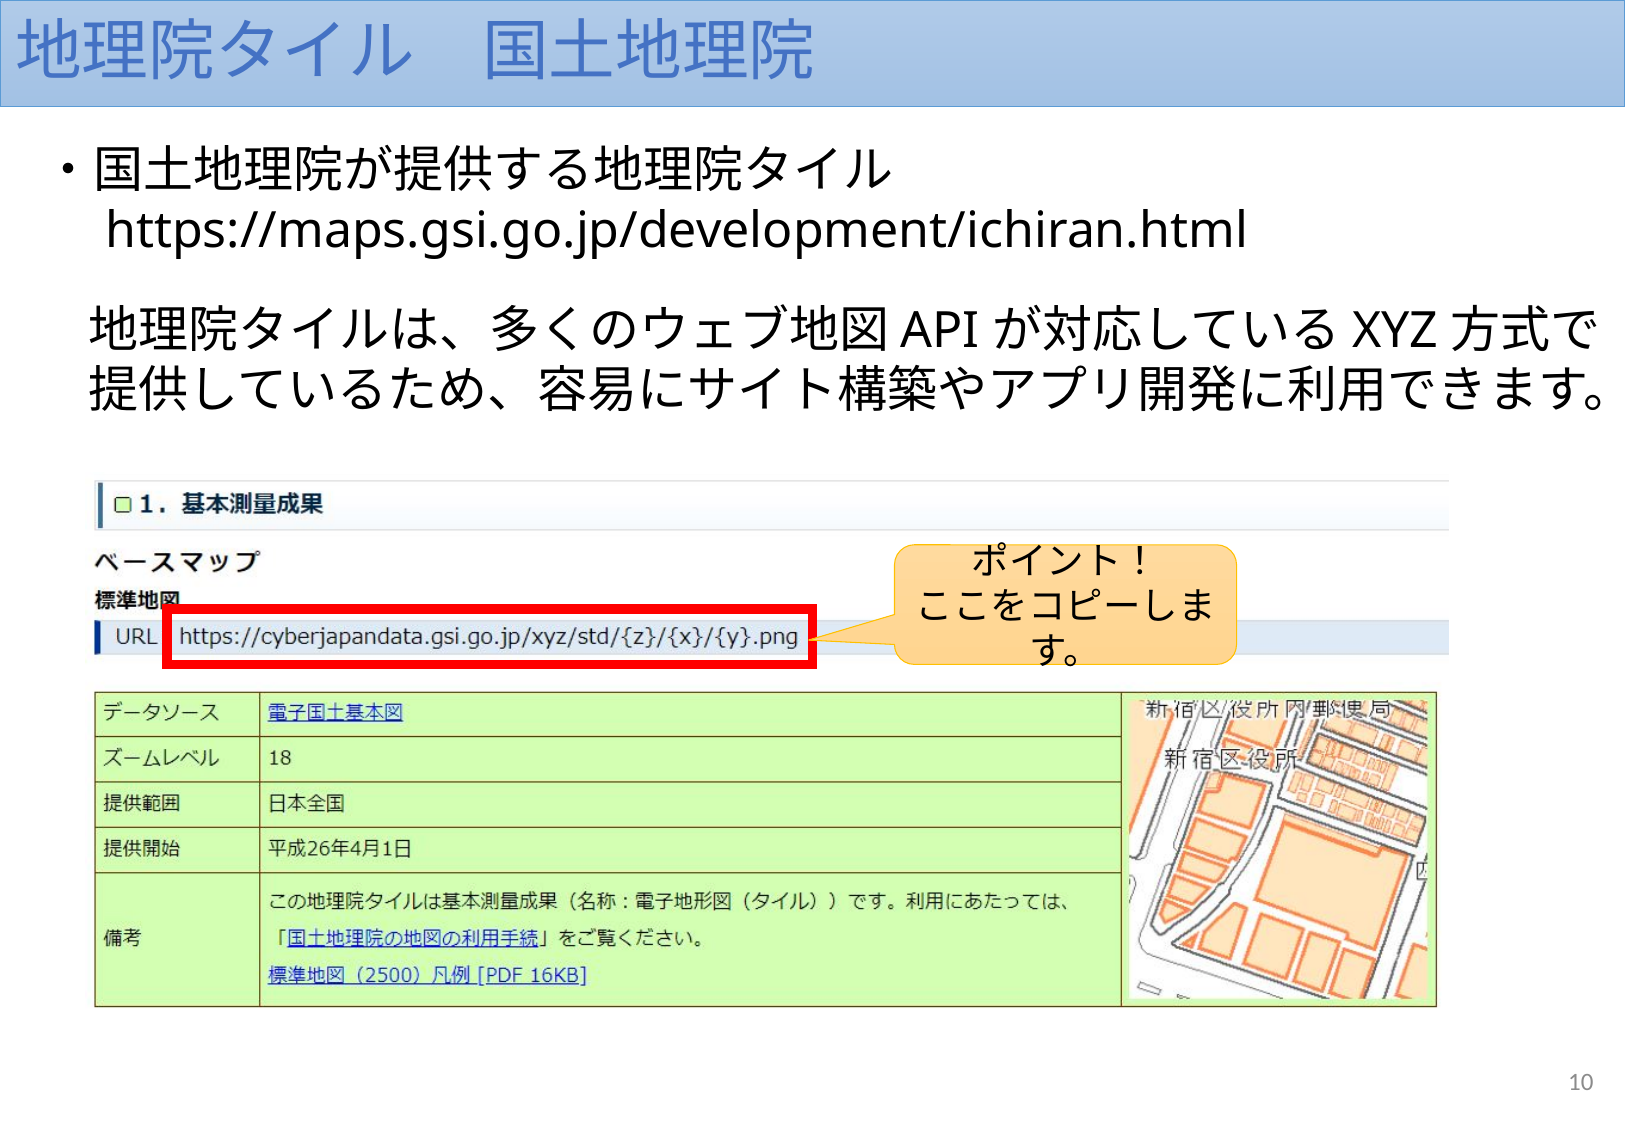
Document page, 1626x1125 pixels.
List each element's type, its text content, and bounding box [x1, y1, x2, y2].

text_box 地理院タイルは、多くのウェブ地図APIが対応しているXYZ方式で提供しているため、容易にサイト構築やアプリ開発に利用できます。 [74, 290, 1625, 426]
text_box ・国土地理院が提供する地理院タイル https://maps.gsi.go.jp/development/ichiran.html [28, 130, 1609, 265]
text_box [85, 472, 1449, 1018]
title 地理院タイル 国土地理院 [0, 0, 1625, 107]
slide_number 10 [1242, 1050, 1609, 1111]
